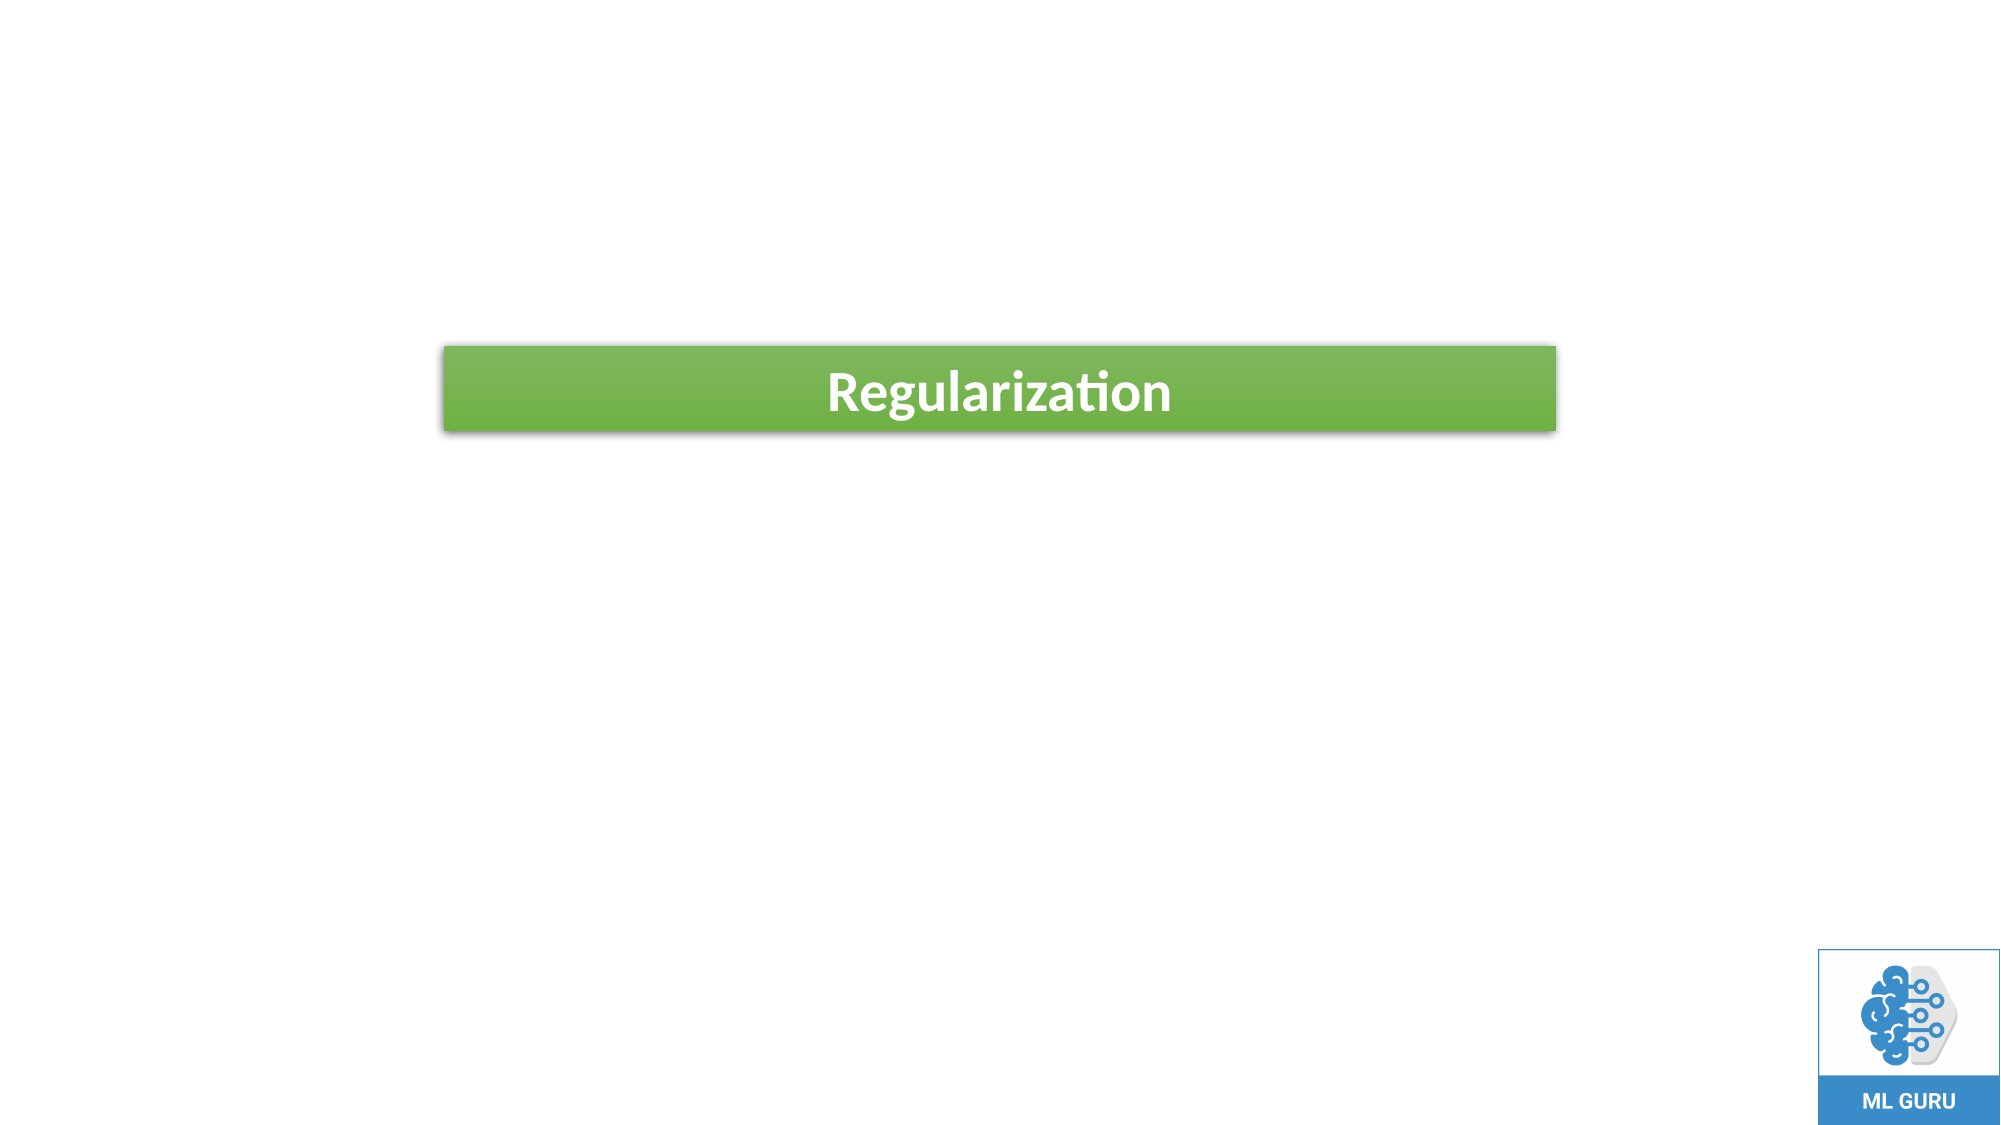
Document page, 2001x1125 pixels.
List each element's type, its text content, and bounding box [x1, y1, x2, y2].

picture [1818, 949, 2000, 1125]
text_box Regularization [444, 346, 1556, 431]
